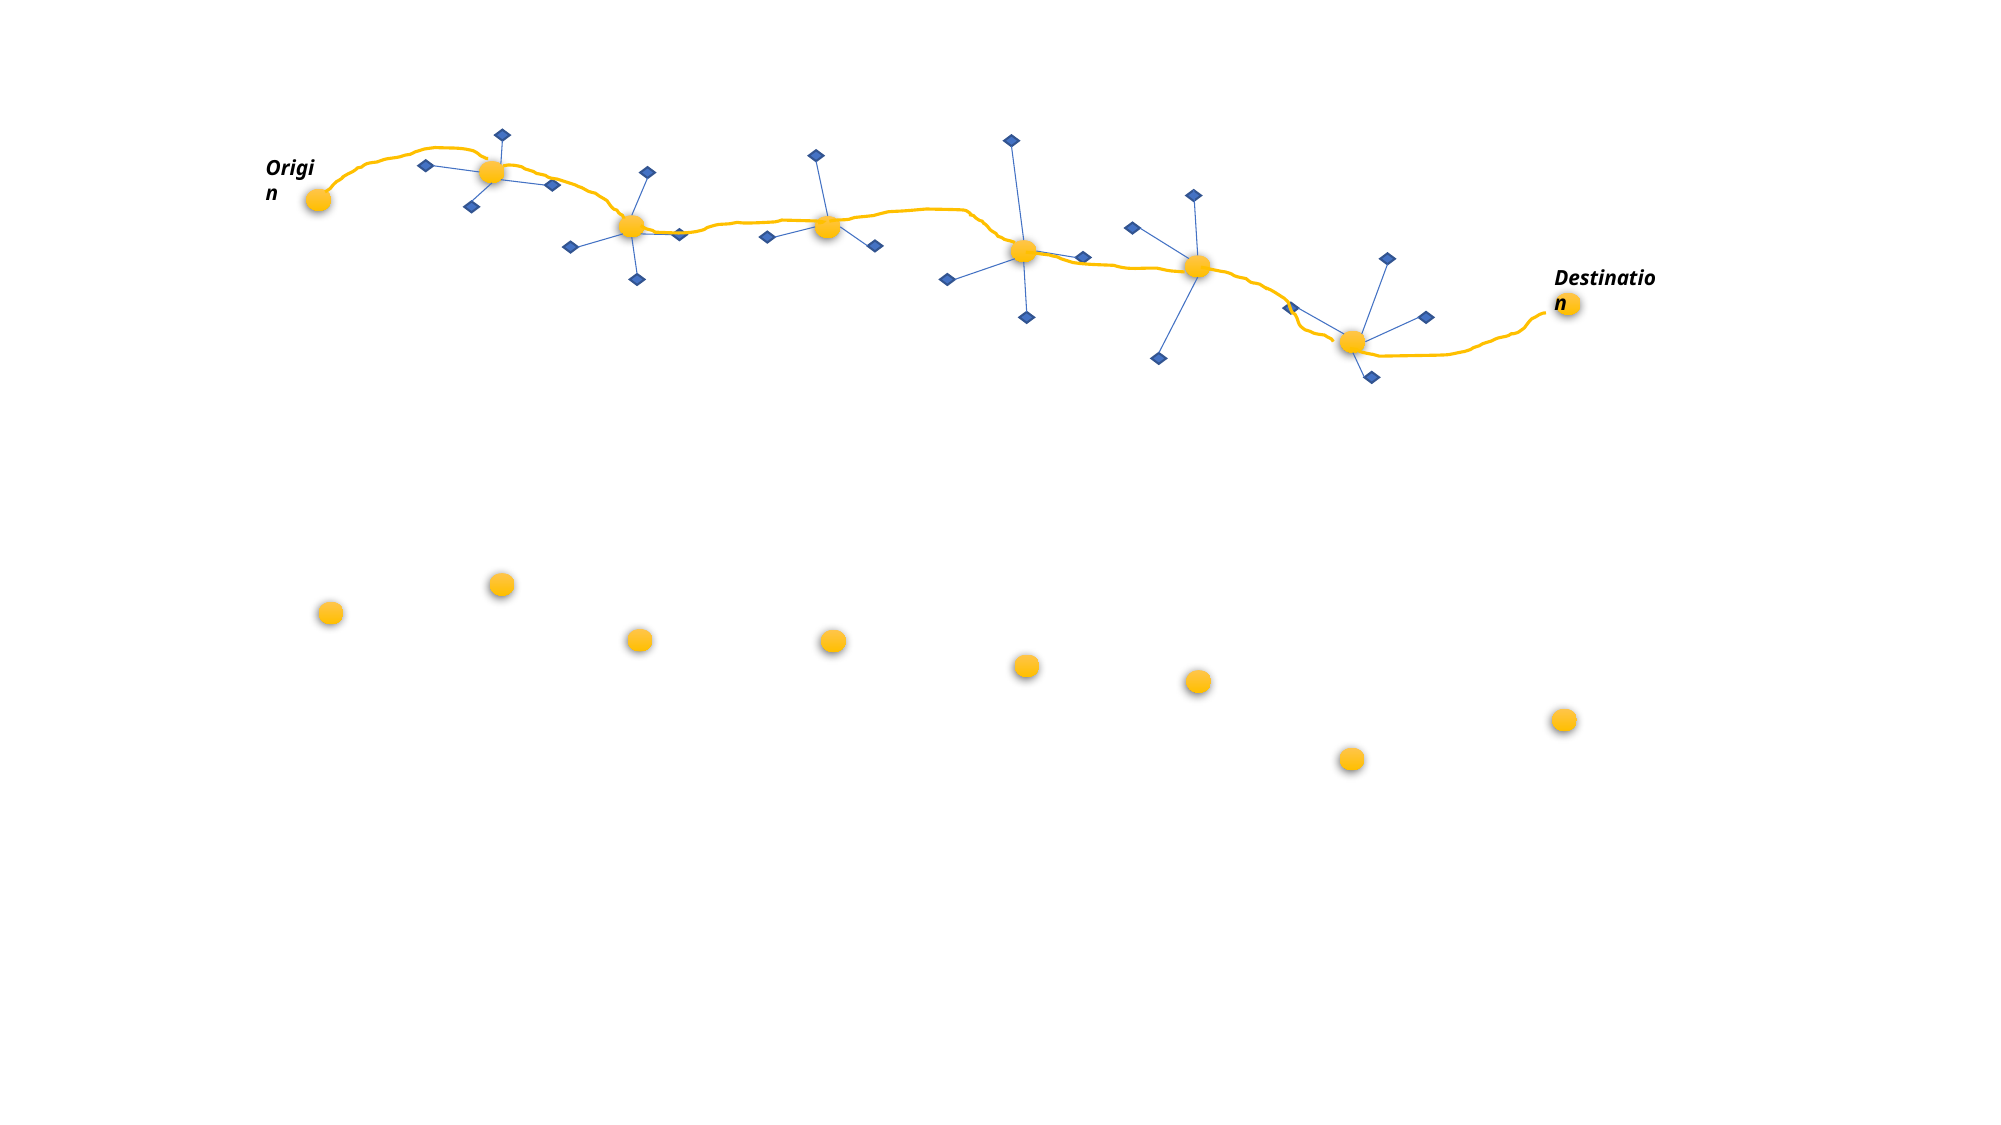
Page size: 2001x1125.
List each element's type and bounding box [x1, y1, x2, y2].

text_box [250, 129, 1673, 383]
text_box [318, 573, 1577, 771]
